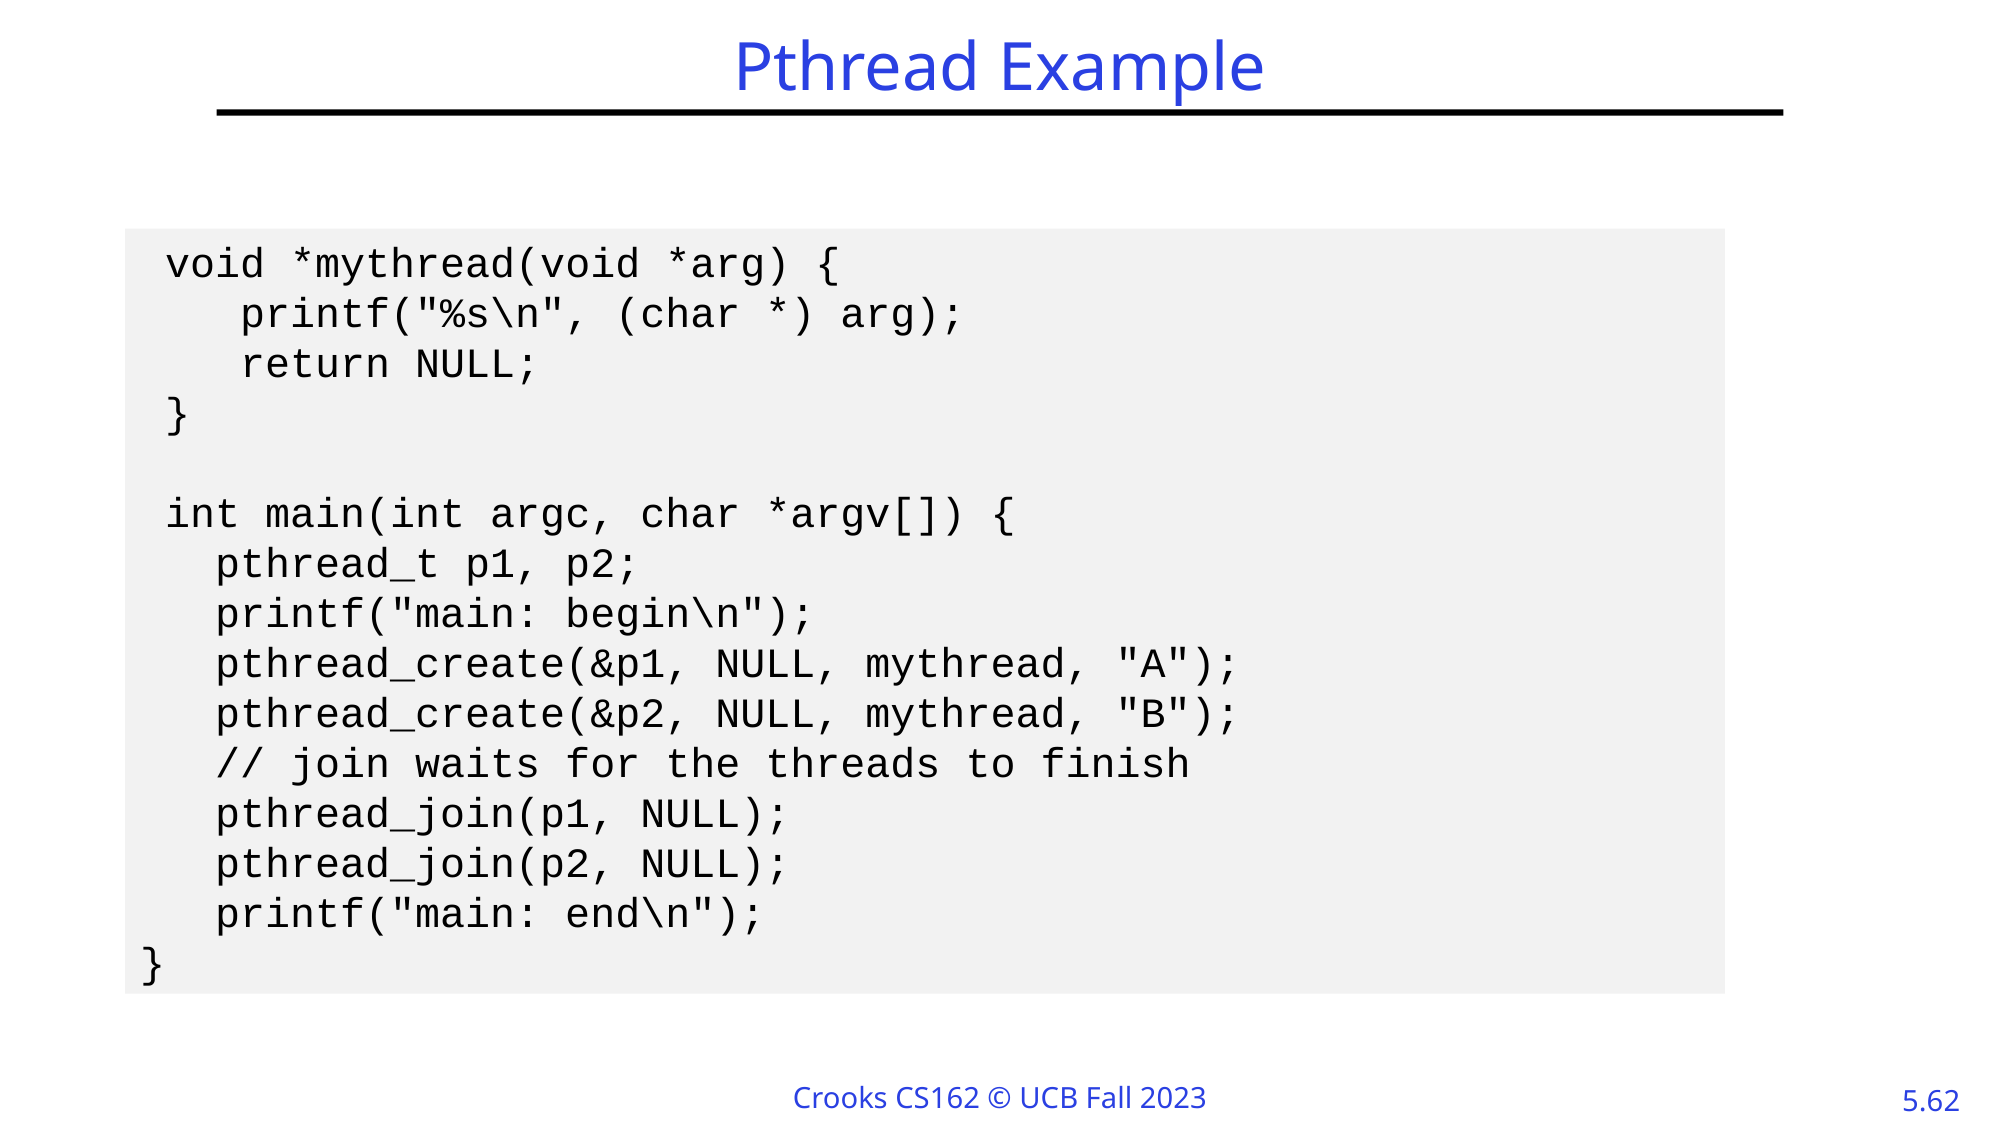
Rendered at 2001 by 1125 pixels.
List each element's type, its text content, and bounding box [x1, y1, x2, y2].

text_box void *mythread(void *arg) { printf("%s\n", (char *) arg); return NULL; } int main(int argc, char *argv[]) { pthread_t p1, p2; printf("main: begin\n"); pthread_create(&p1, NULL, mythread, "A"); pthread_create(&p2, NULL, mythread, "B"); // join waits for the threads to finish pthread_join(p1, NULL); pthread_join(p2, NULL); printf("main: end\n"); } [125, 228, 1725, 994]
title Pthread Example [216, 24, 1784, 113]
